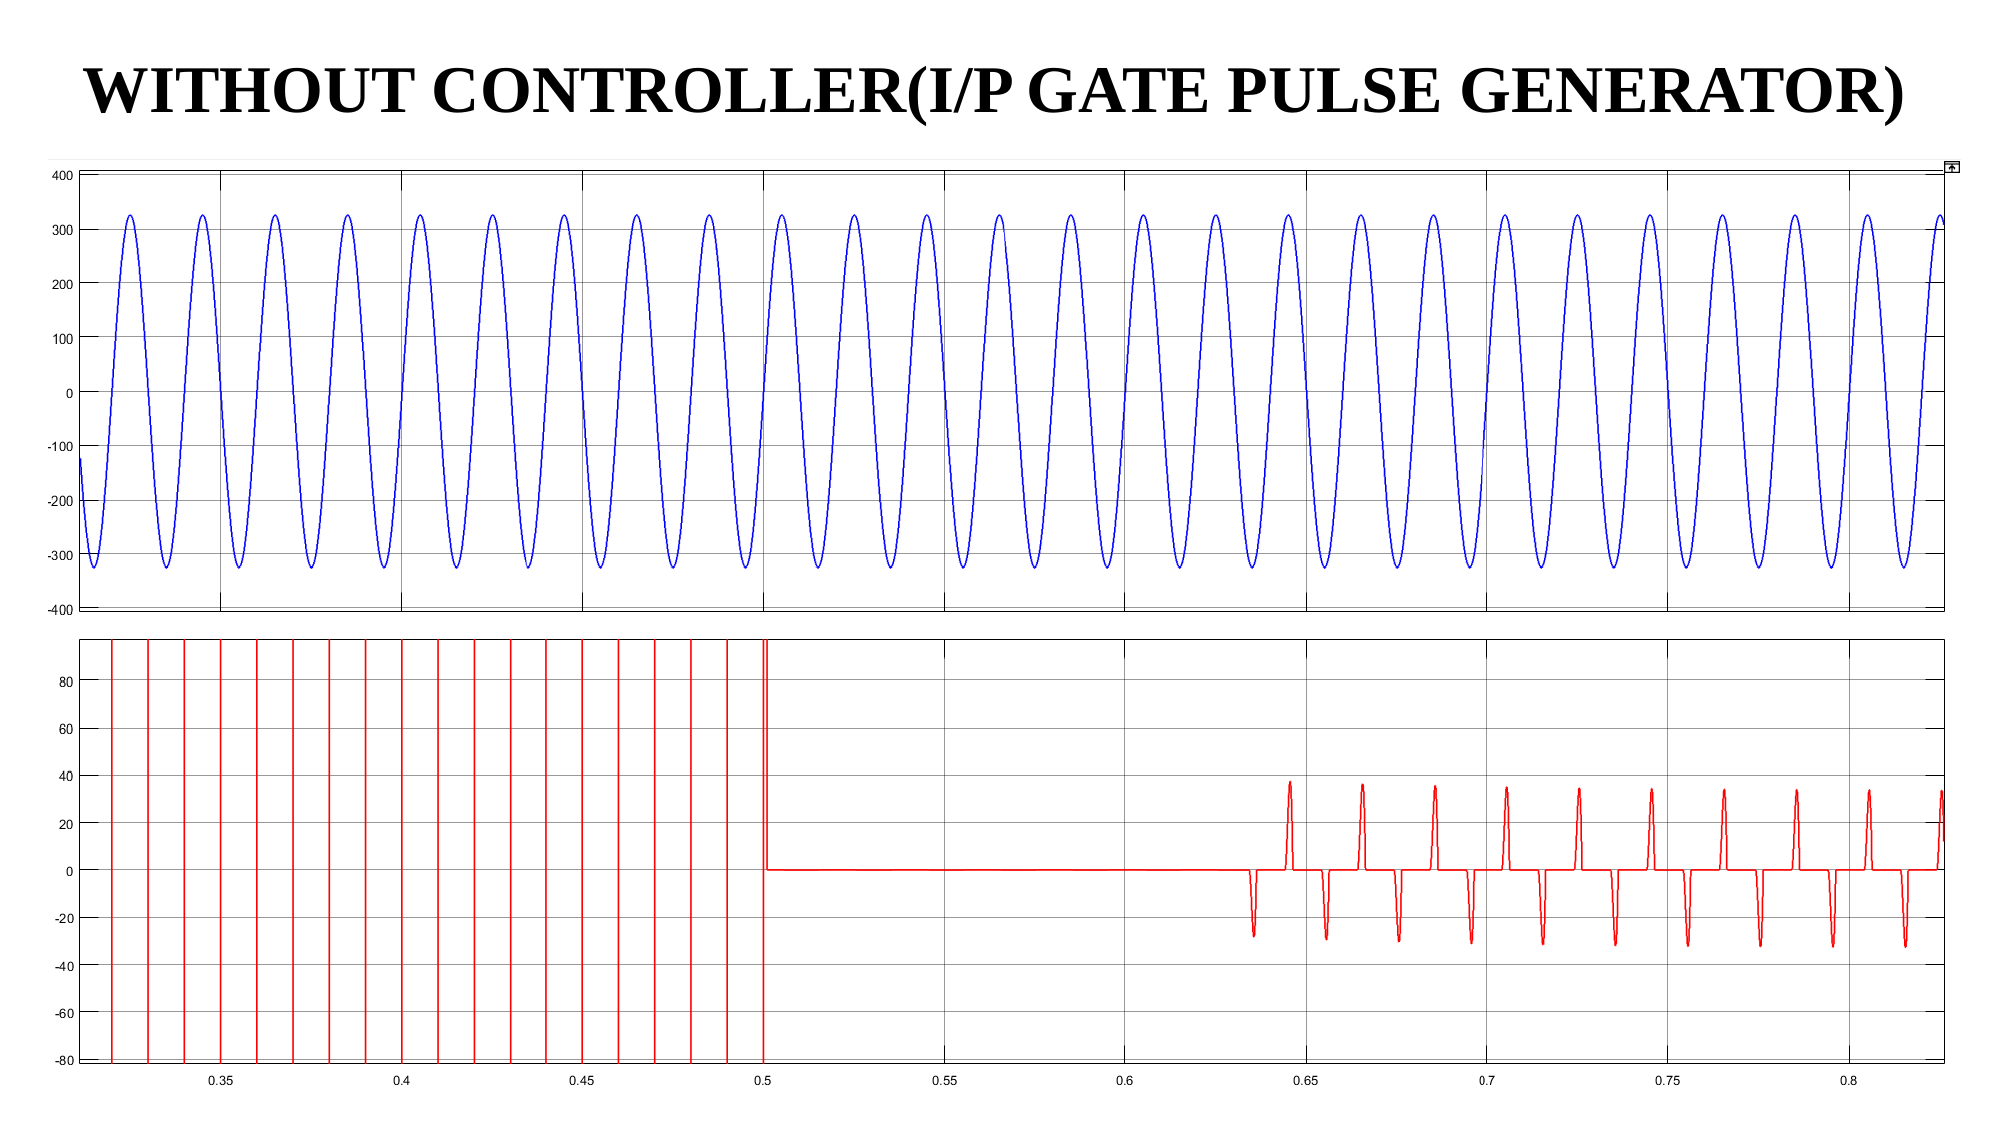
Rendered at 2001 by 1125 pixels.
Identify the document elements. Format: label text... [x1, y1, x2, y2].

picture [48, 159, 1961, 1090]
title WITHOUT CONTROLLER(I/P GATE PULSE GENERATOR) [67, 0, 2000, 200]
